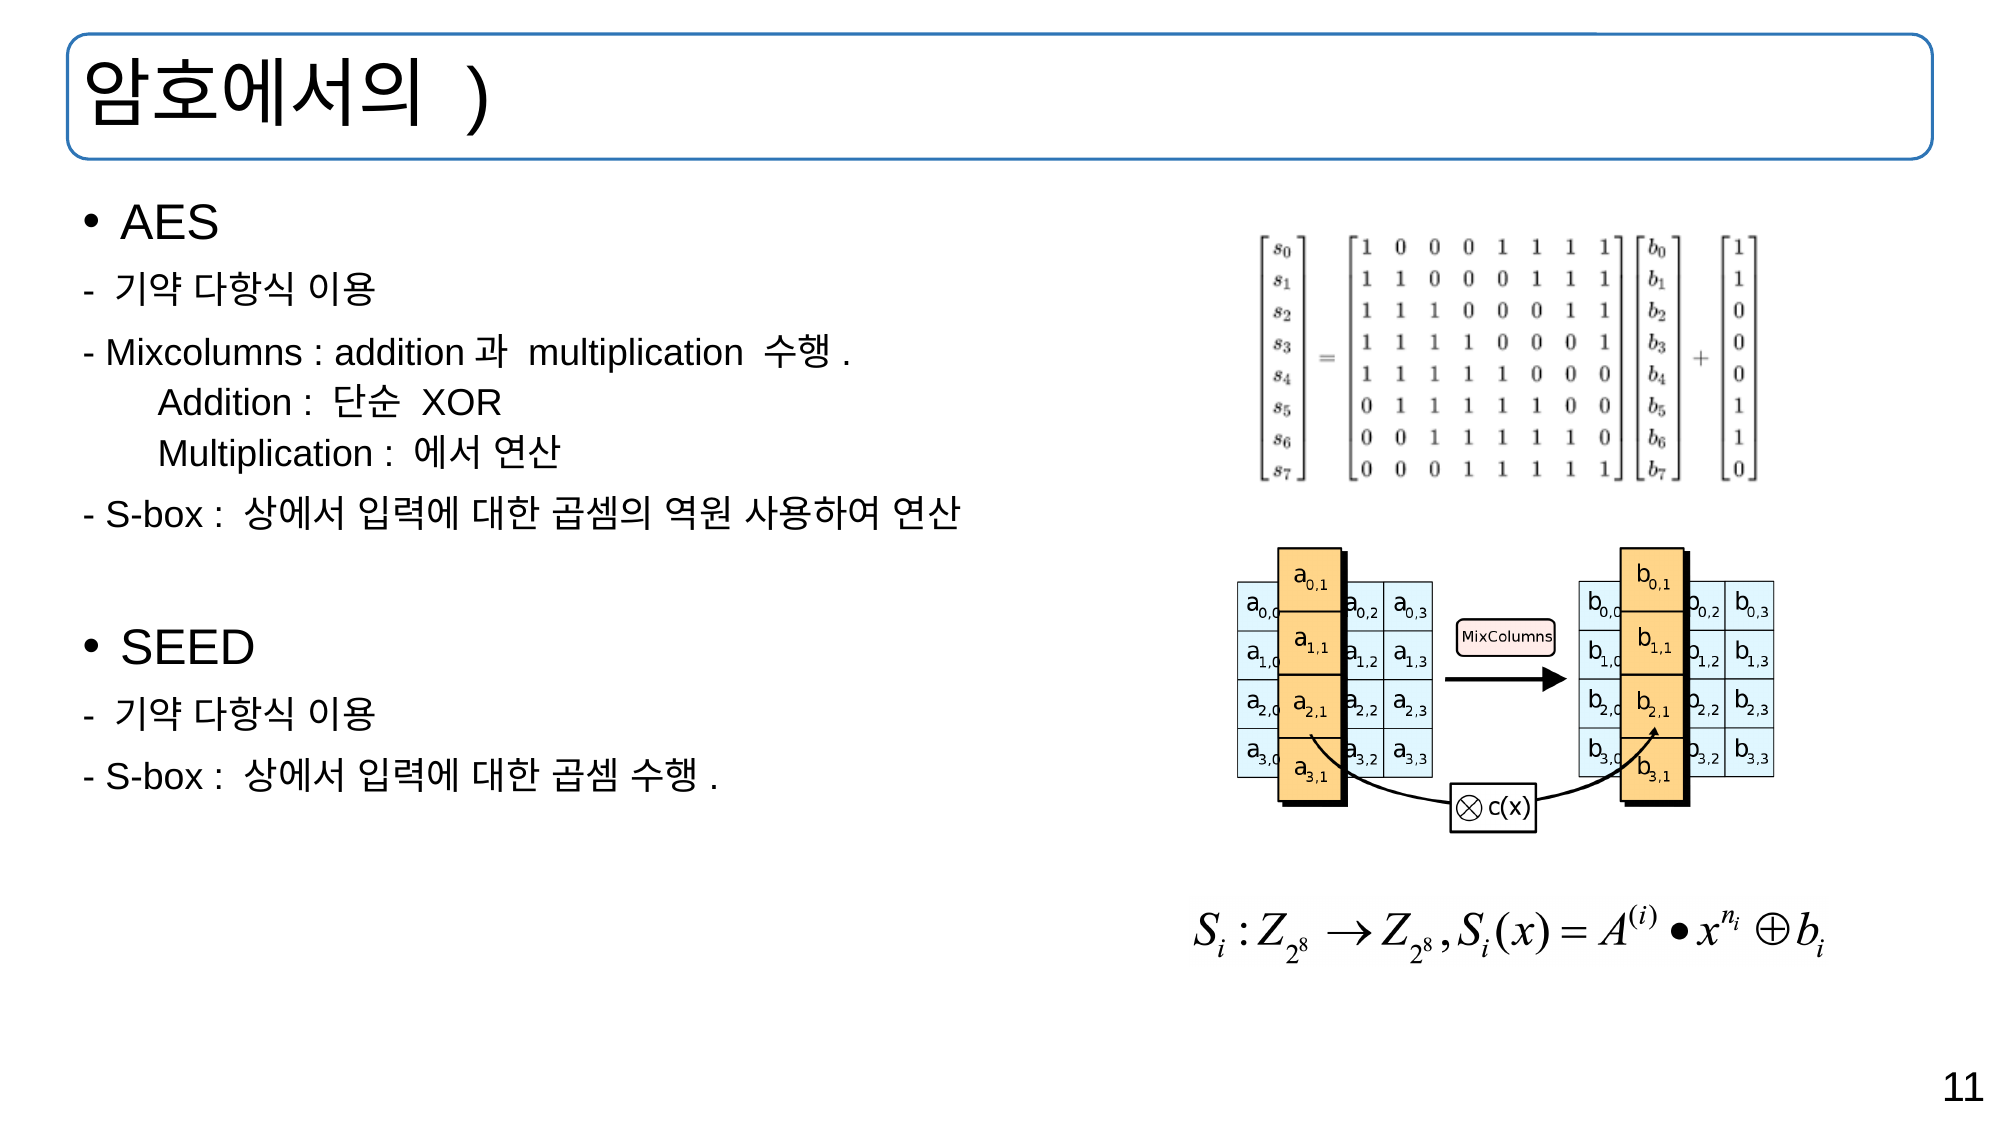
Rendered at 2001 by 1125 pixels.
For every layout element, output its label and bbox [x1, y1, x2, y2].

picture [1189, 896, 1829, 967]
picture [1233, 545, 1778, 835]
picture [1254, 234, 1764, 483]
